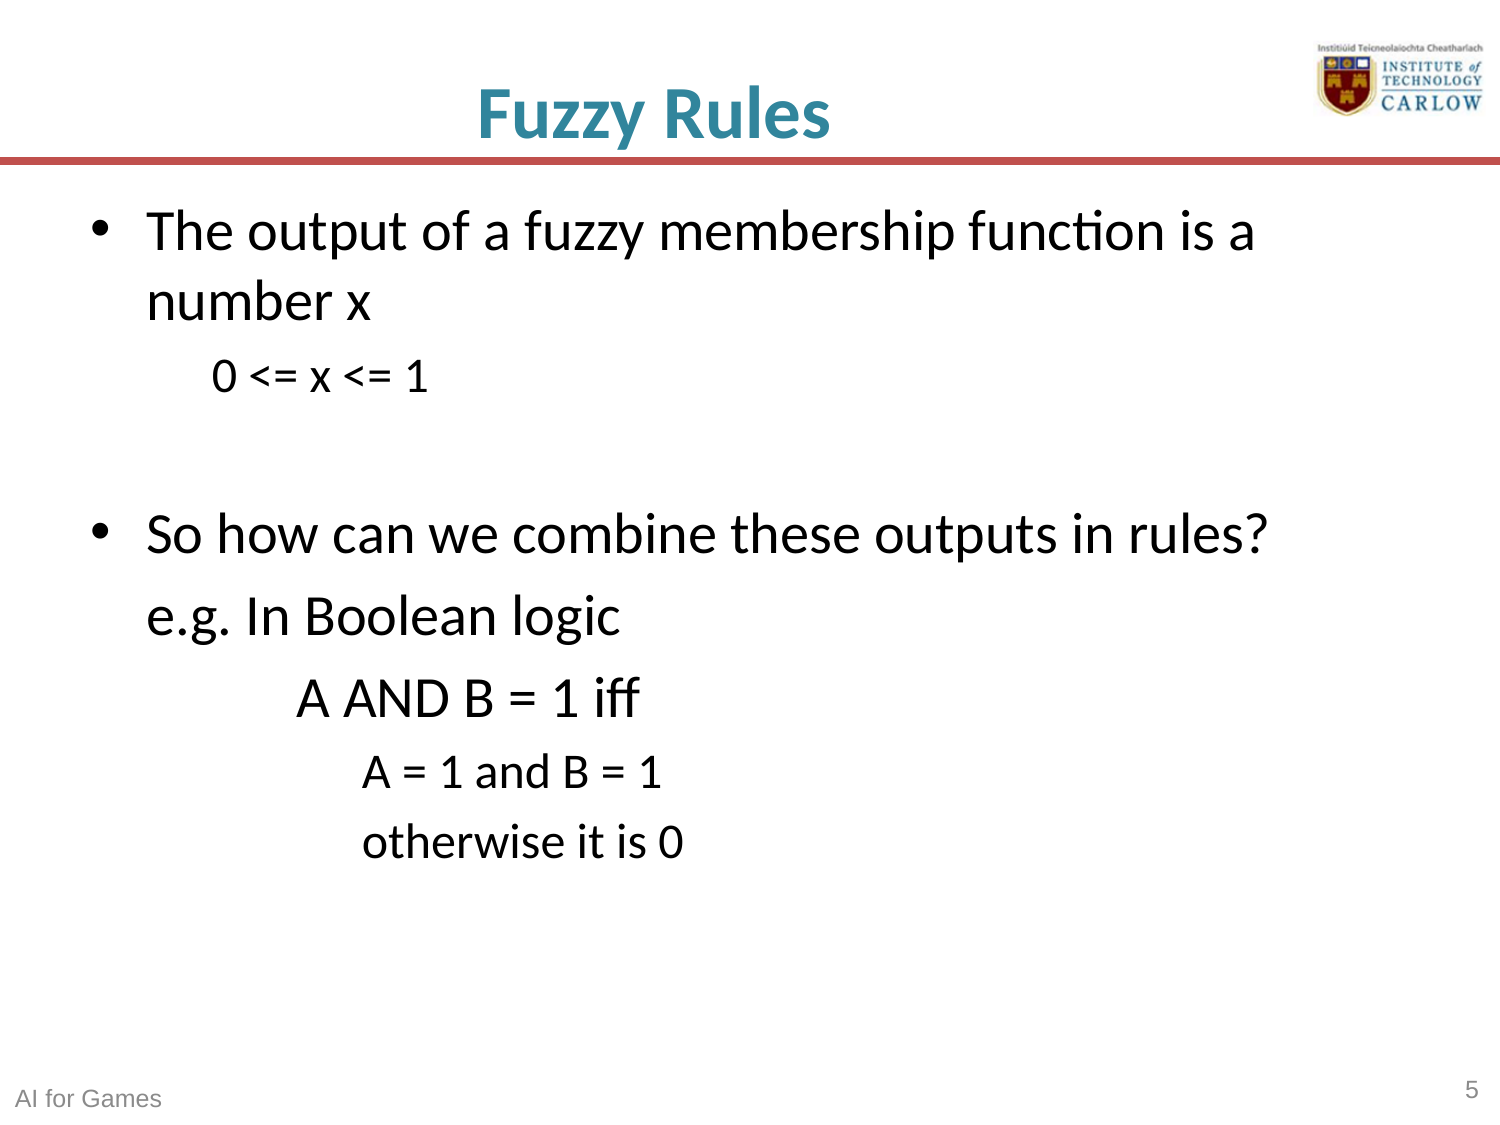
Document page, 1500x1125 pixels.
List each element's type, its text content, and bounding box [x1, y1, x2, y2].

title Fuzzy Rules [74, 44, 1235, 173]
picture [1298, 7, 1500, 149]
slide_number 5 [1144, 1058, 1495, 1119]
list The output of a fuzzy membership function is a number x 0 <= x <= 1 So how can we combine these outputs in rules? e.g. In Boolean logic A AND B = 1 iff A = 1 and B = 1 otherwise it is 0 [74, 184, 1426, 1006]
